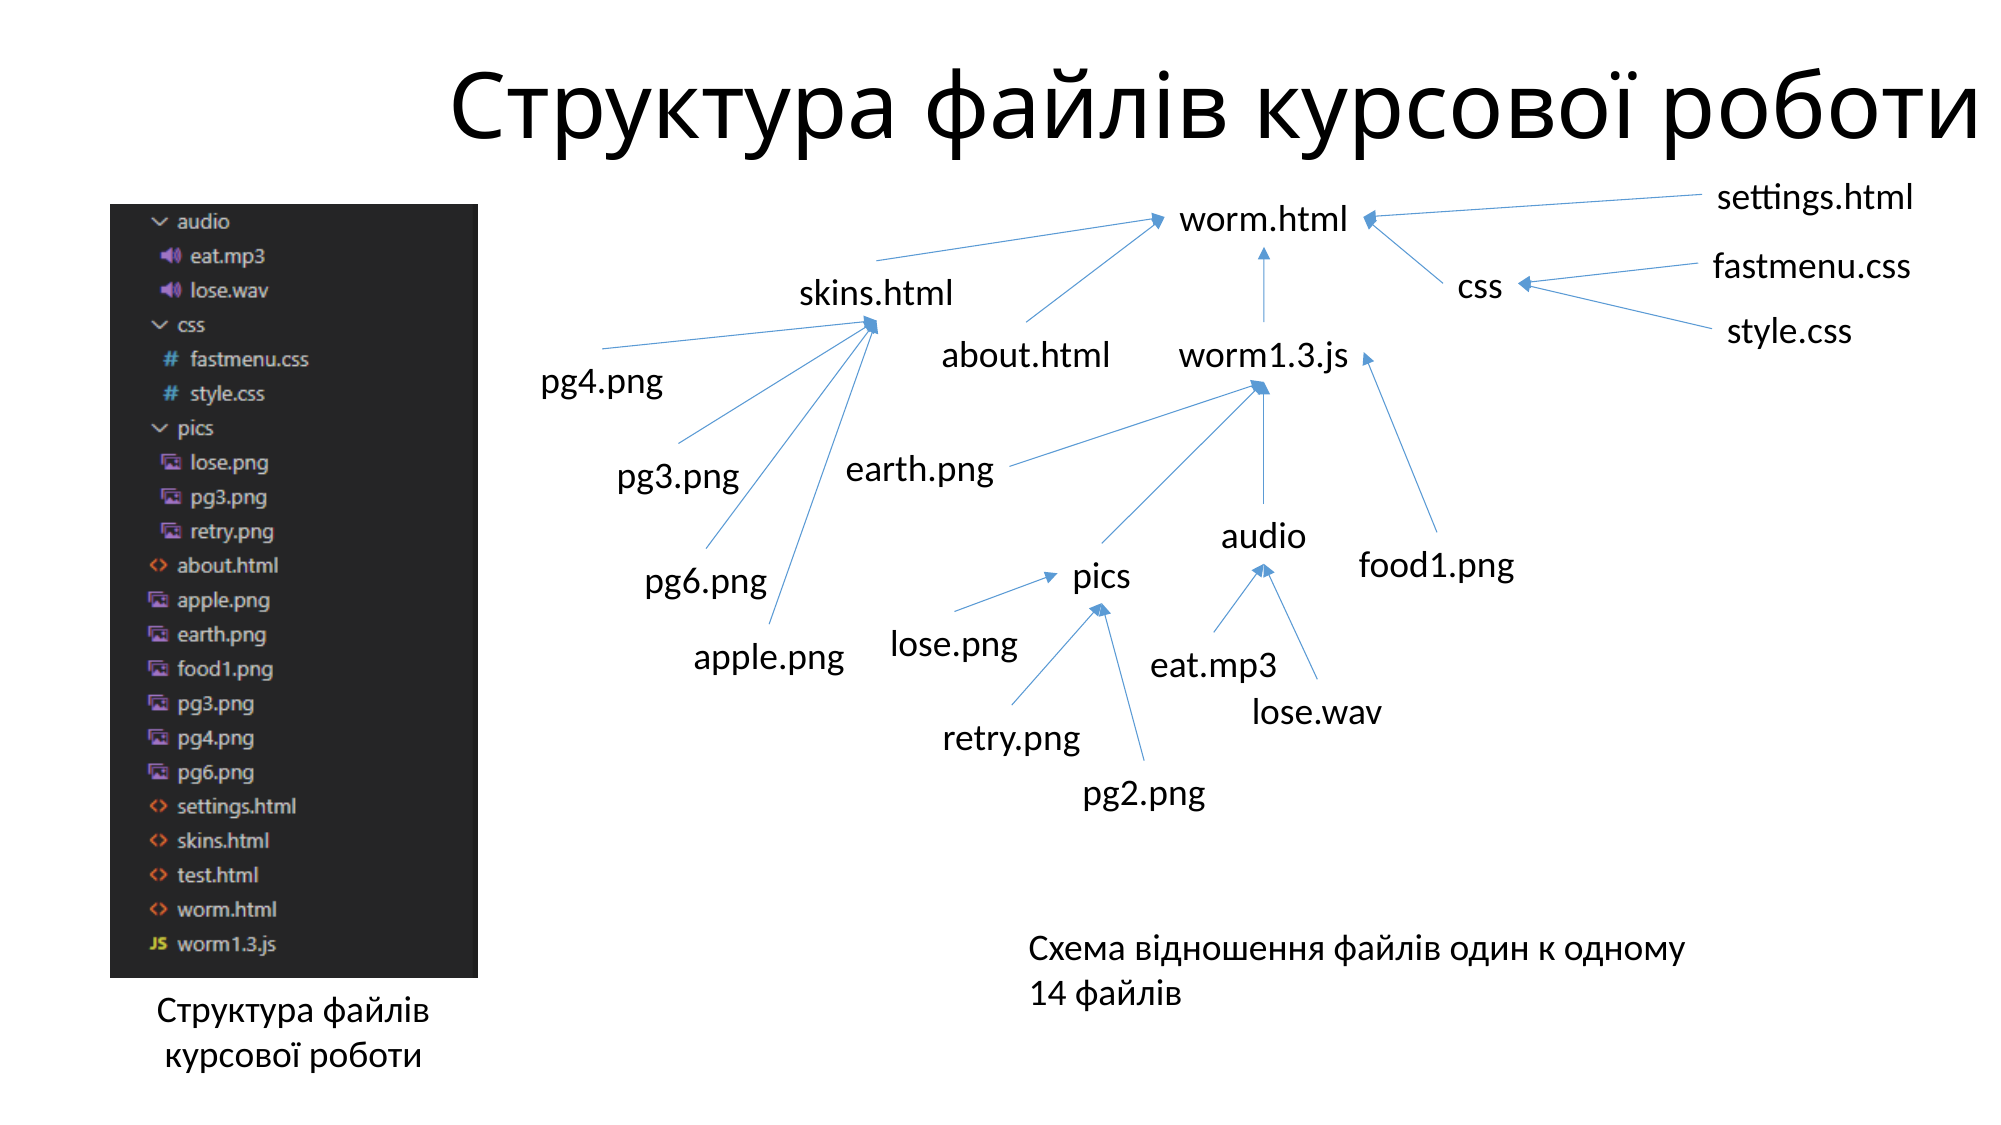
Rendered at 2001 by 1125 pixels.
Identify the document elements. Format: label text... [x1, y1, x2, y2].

text_box pg4.png [525, 348, 678, 409]
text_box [876, 217, 1164, 261]
text_box food1.png [1344, 532, 1530, 593]
text_box Структура файлів курсової роботи [132, 978, 456, 1083]
text_box pics [1057, 543, 1146, 604]
text_box audio [1206, 504, 1322, 564]
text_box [1364, 194, 1701, 218]
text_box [1101, 382, 1264, 544]
text_box worm.html [1164, 187, 1364, 247]
text_box worm1.3.js [1163, 322, 1364, 382]
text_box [1518, 283, 1712, 330]
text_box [954, 573, 1057, 612]
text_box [1101, 603, 1145, 761]
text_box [1518, 263, 1698, 283]
picture [109, 204, 478, 978]
text_box earth.png [877, 436, 1010, 497]
text_box css [1443, 253, 1518, 314]
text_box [769, 549, 877, 625]
text_box pg2.png [1067, 760, 1221, 821]
text_box style.css [1712, 298, 1868, 359]
text_box lose.png [875, 611, 1011, 672]
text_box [1364, 217, 1443, 284]
text_box retry.png [927, 705, 1096, 765]
text_box pg3.png [601, 443, 706, 504]
title Структура файлів курсової роботи [275, 0, 2000, 218]
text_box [1364, 352, 1438, 533]
text_box apple.png [678, 624, 860, 684]
text_box pg6.png [629, 548, 769, 609]
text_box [706, 321, 877, 549]
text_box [1263, 564, 1318, 680]
text_box Схема відношення файлів один к одному 14 файлів [1013, 915, 1702, 1020]
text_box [1026, 261, 1164, 323]
text_box settings.html [1702, 164, 1930, 225]
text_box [1011, 603, 1101, 706]
text_box eat.mp3 [1145, 632, 1263, 693]
text_box fastmenu.css [1698, 233, 1927, 293]
text_box skins.html [784, 260, 969, 321]
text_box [1010, 382, 1101, 467]
text_box about.html [926, 322, 1126, 382]
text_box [602, 321, 706, 349]
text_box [1213, 564, 1263, 633]
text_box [678, 349, 706, 444]
text_box lose.wav [1237, 679, 1398, 739]
